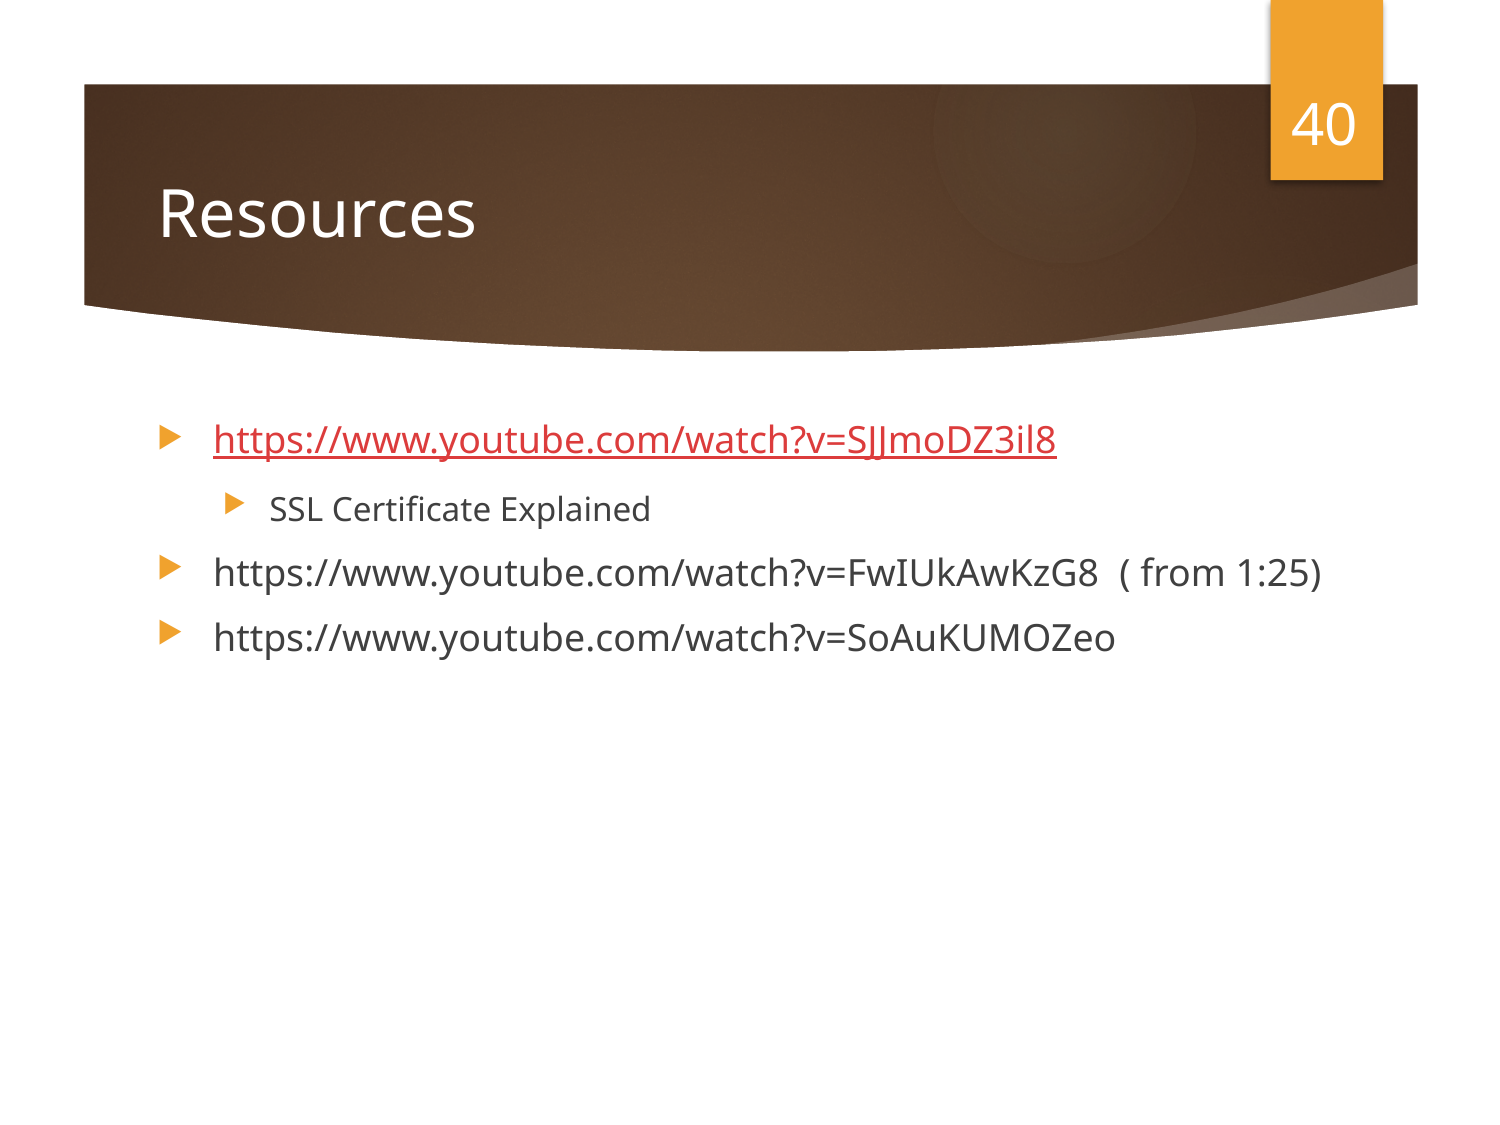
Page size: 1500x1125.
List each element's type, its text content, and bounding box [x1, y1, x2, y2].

title Resources [142, 152, 1183, 269]
list https://www.youtube.com/watch?v=SJJmoDZ3il8 SSL Certificate Explained https://www.youtube.com/watch?v=FwIUkAwKzG8 ( from 1:25) https://www.youtube.com/watch?v=SoAuKUMOZeo [141, 408, 1364, 1037]
slide_number 40 [1259, 48, 1390, 175]
